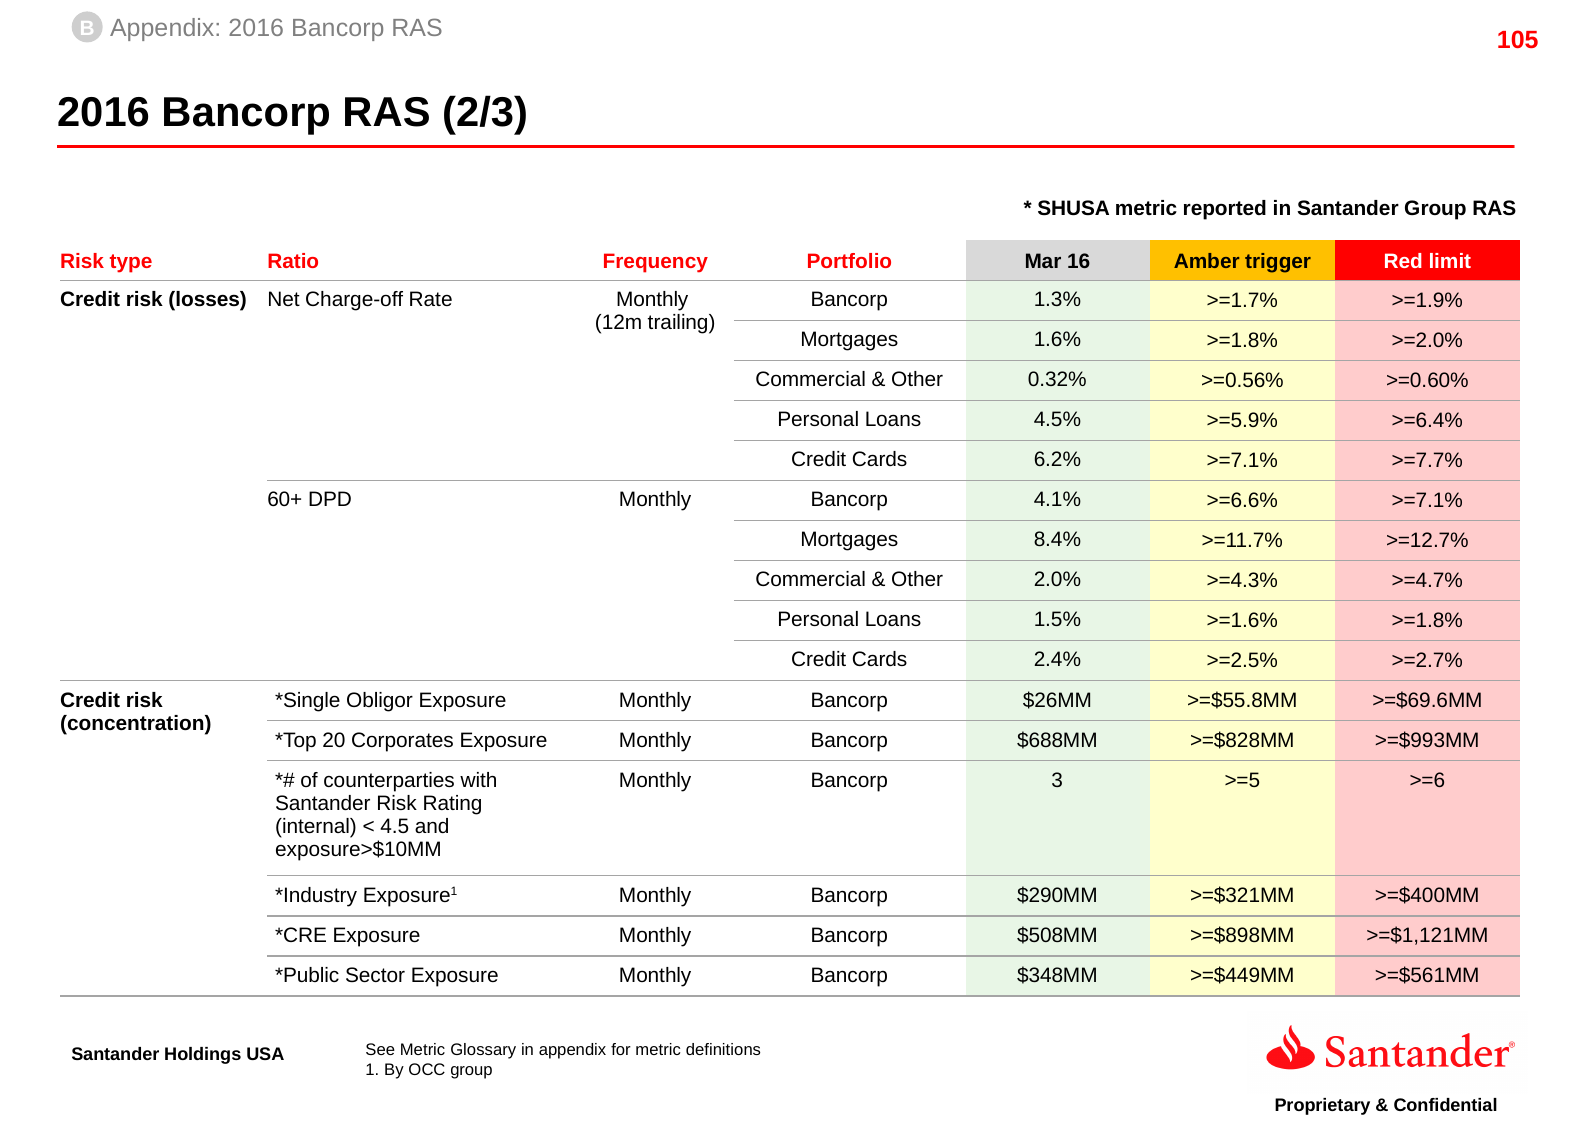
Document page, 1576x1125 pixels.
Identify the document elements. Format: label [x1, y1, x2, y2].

table_cell [966, 917, 1520, 955]
table_cell [966, 561, 1520, 600]
table_cell [60, 681, 963, 995]
table_cell [966, 321, 1520, 360]
picture [1247, 1011, 1528, 1094]
list [57, 74, 1479, 146]
table_cell [966, 441, 1520, 480]
table_header [966, 240, 1520, 280]
table_cell [966, 281, 1520, 320]
table_cell [966, 401, 1520, 440]
table_cell [966, 681, 1520, 720]
table_cell [966, 361, 1520, 400]
table_cell [966, 641, 1520, 680]
table_header [60, 240, 963, 280]
table_cell [966, 481, 1520, 520]
table_cell [966, 601, 1520, 640]
text_box [1008, 191, 1532, 228]
table_cell [966, 957, 1520, 995]
text_box [71, 11, 445, 43]
text_box [365, 1038, 1186, 1079]
table_cell [60, 281, 963, 680]
table_cell [966, 721, 1520, 760]
table_cell [966, 521, 1520, 560]
table_cell [966, 876, 1520, 915]
table_cell [966, 761, 1520, 875]
